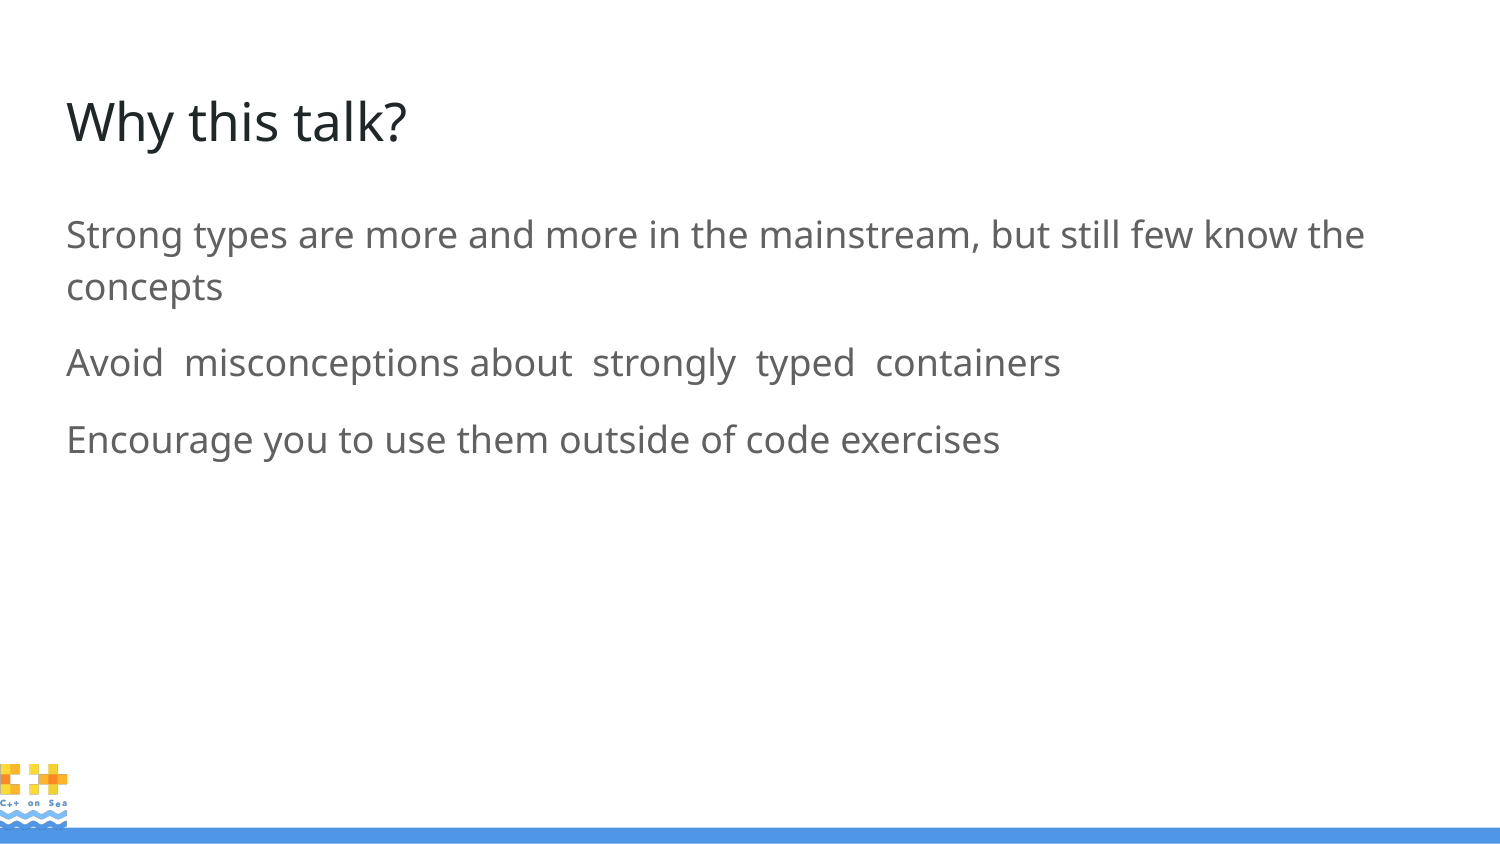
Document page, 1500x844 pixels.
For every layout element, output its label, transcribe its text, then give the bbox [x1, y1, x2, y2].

list Strong types are more and more in the mainstream, but still few know the concepts Avoid misconceptions about strongly typed containers Encourage you to use them outside of code exercises [51, 189, 1449, 750]
picture [0, 764, 67, 830]
title Why this talk? [51, 72, 1449, 167]
